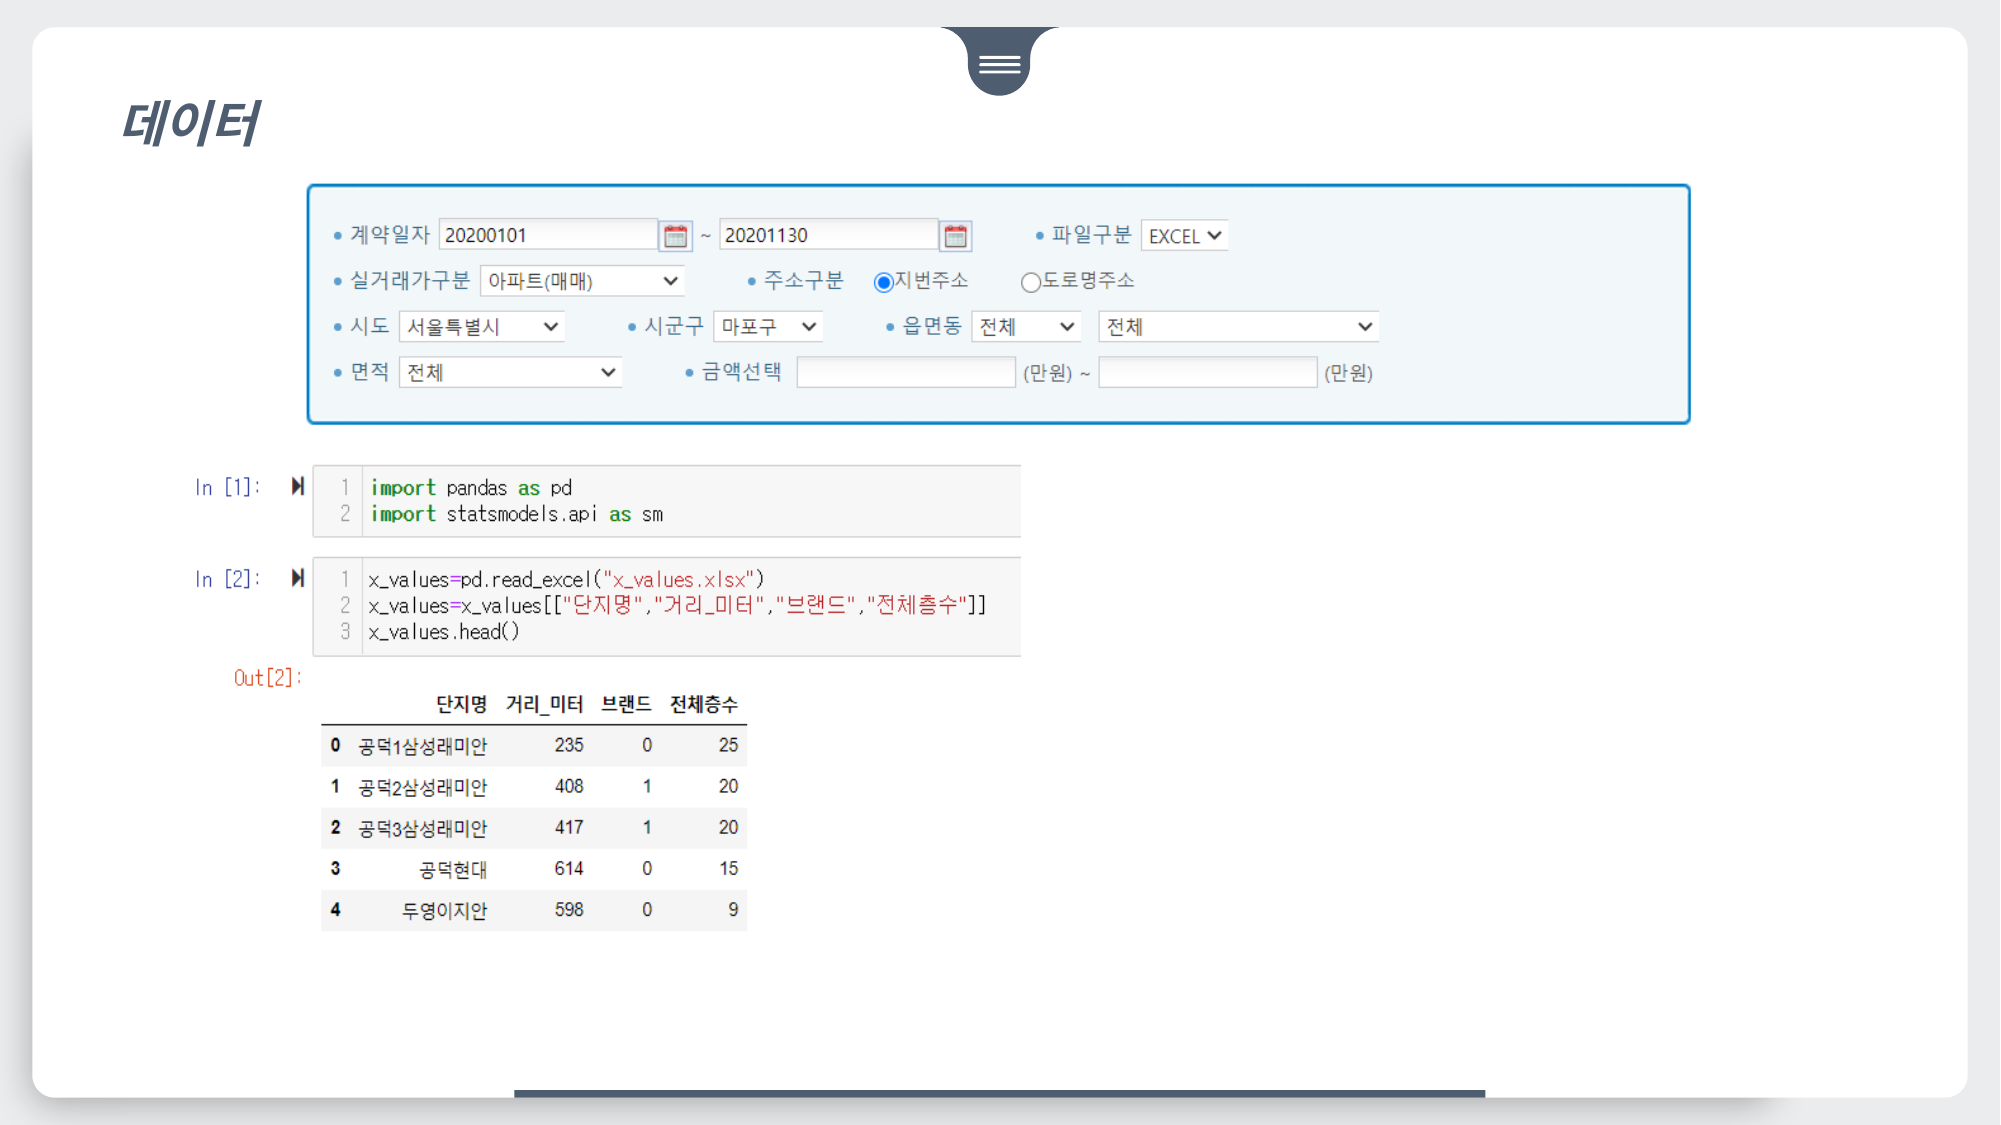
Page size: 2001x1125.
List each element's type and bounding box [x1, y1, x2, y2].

picture [303, 180, 1696, 430]
text_box [32, 27, 1968, 1098]
picture [177, 450, 1021, 945]
